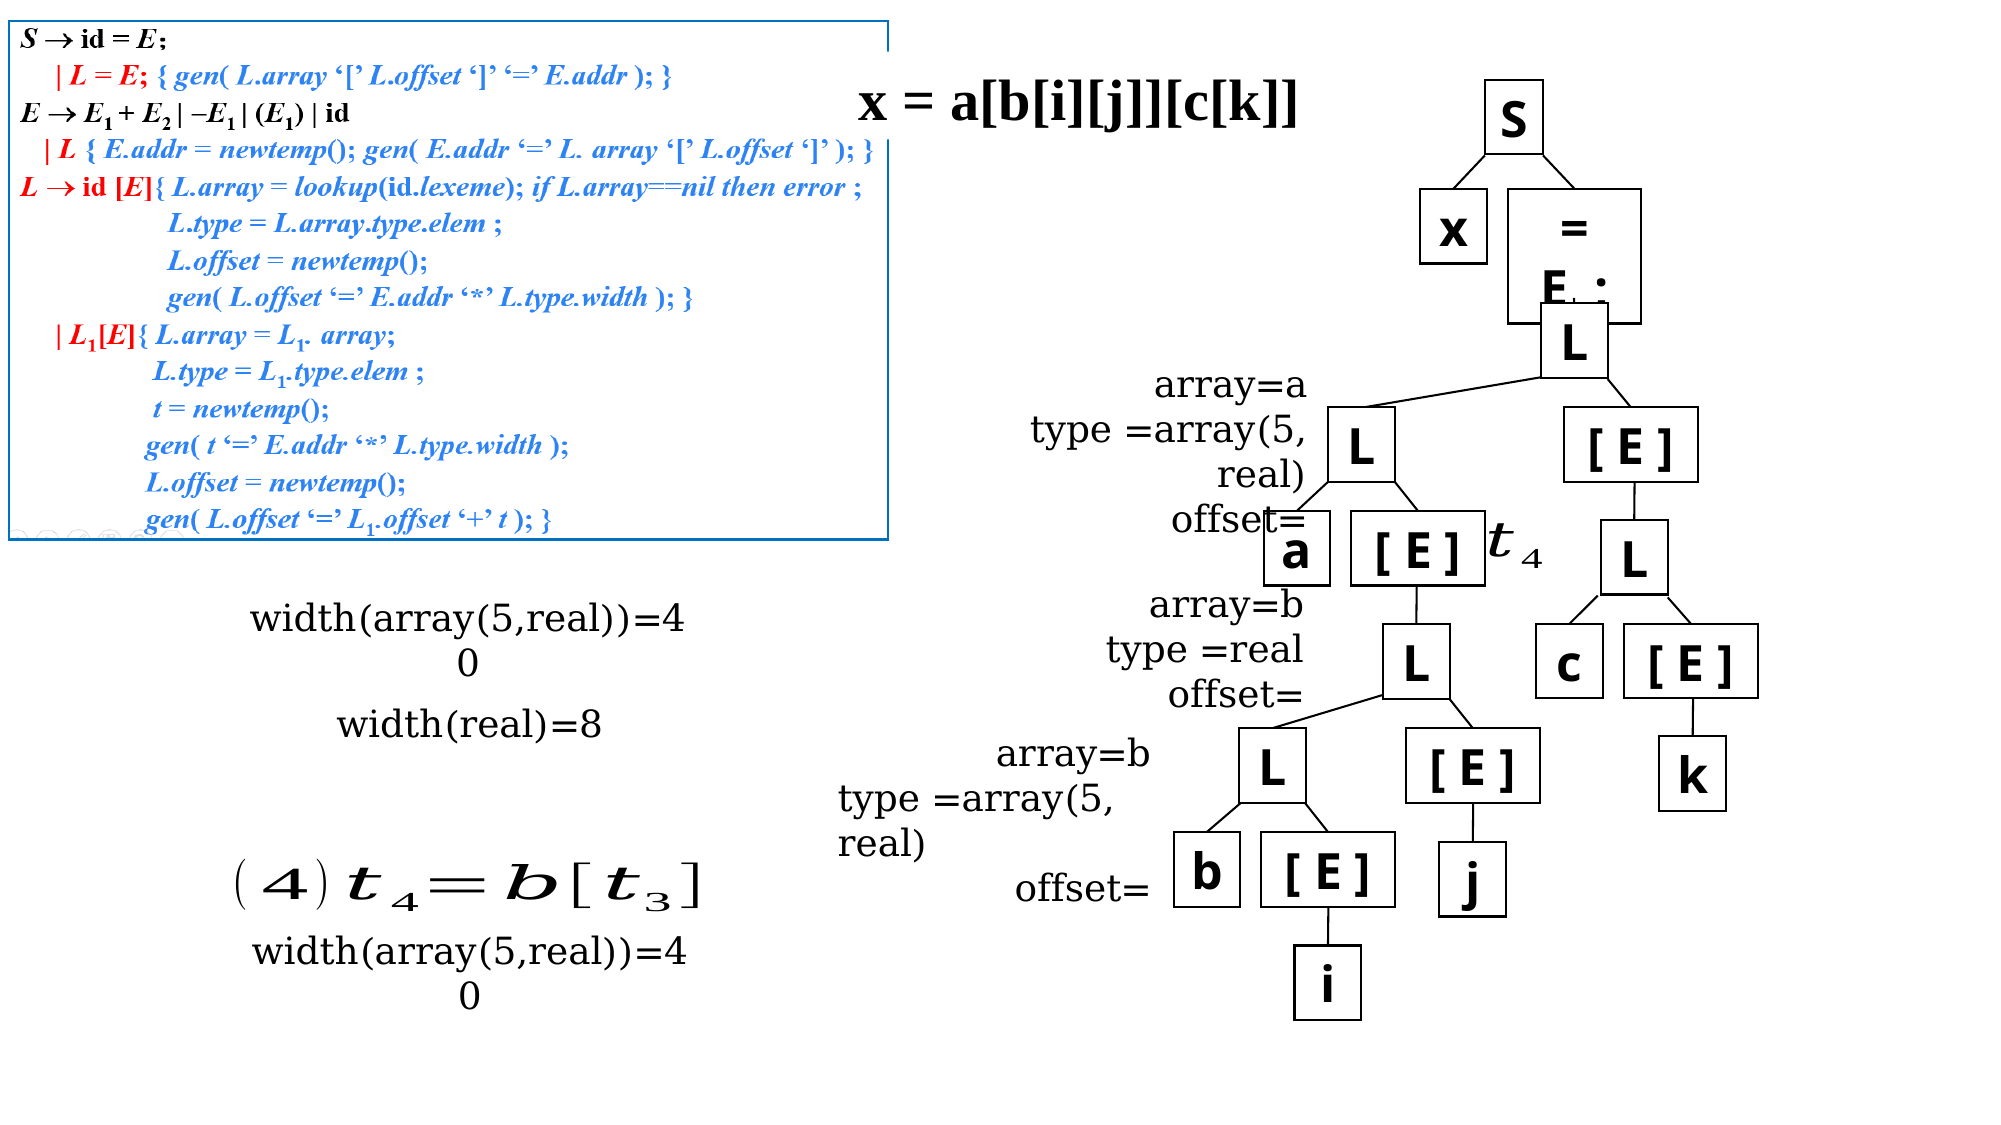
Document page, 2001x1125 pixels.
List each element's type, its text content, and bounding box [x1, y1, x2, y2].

text_box x = a[b[i][j]][c[k]] [889, 51, 1348, 140]
text_box i [1293, 944, 1362, 1021]
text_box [8, 20, 889, 540]
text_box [1272, 694, 1384, 729]
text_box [1394, 482, 1418, 511]
text_box L [1382, 623, 1451, 700]
text_box a [1263, 510, 1331, 587]
text_box [ E ] [1563, 406, 1699, 483]
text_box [1453, 155, 1485, 189]
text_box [1365, 377, 1541, 408]
text_box j [1438, 841, 1507, 918]
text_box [1206, 802, 1241, 832]
text_box L [1238, 727, 1307, 804]
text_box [1543, 155, 1575, 189]
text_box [1569, 595, 1598, 624]
text_box [ E ] [1405, 727, 1541, 804]
text_box [ E ] [1350, 510, 1486, 587]
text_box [1449, 699, 1473, 729]
text_box S [1484, 79, 1544, 155]
text_box x [1419, 188, 1488, 265]
text_box c [1535, 623, 1604, 699]
text_box L [1600, 519, 1669, 596]
text_box L [1540, 302, 1609, 379]
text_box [1607, 378, 1631, 408]
text_box k [1658, 735, 1727, 812]
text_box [1296, 482, 1328, 511]
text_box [1667, 597, 1691, 624]
text_box = E ; [1507, 188, 1642, 325]
text_box L [1327, 406, 1396, 483]
text_box [ E ] [1623, 623, 1759, 699]
text_box [ E ] [1260, 831, 1396, 908]
text_box b [1173, 831, 1241, 908]
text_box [1305, 802, 1329, 832]
